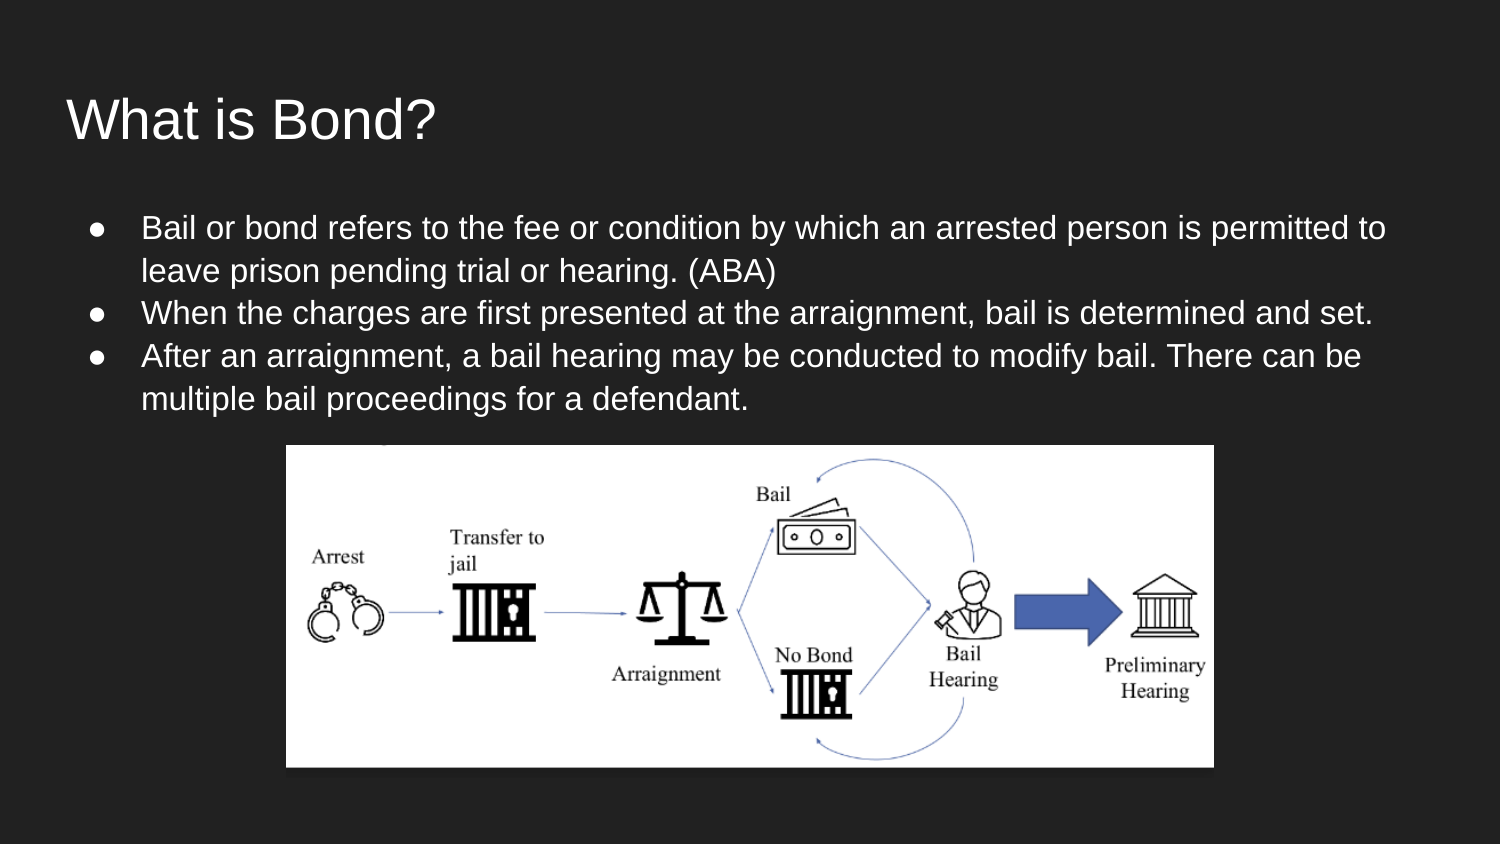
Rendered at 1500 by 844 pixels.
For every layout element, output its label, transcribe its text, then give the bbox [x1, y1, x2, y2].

list Bail or bond refers to the fee or condition by which an arrested person is permitted to leave prison pending trial or hearing. (ABA) When the charges are first presented at the arraignment, bail is determined and set. After an arraignment, a bail hearing may be conducted to modify bail. There can be multiple bail proceedings for a defendant. [51, 189, 1449, 750]
picture [286, 445, 1214, 778]
title What is Bond? [51, 72, 1449, 167]
